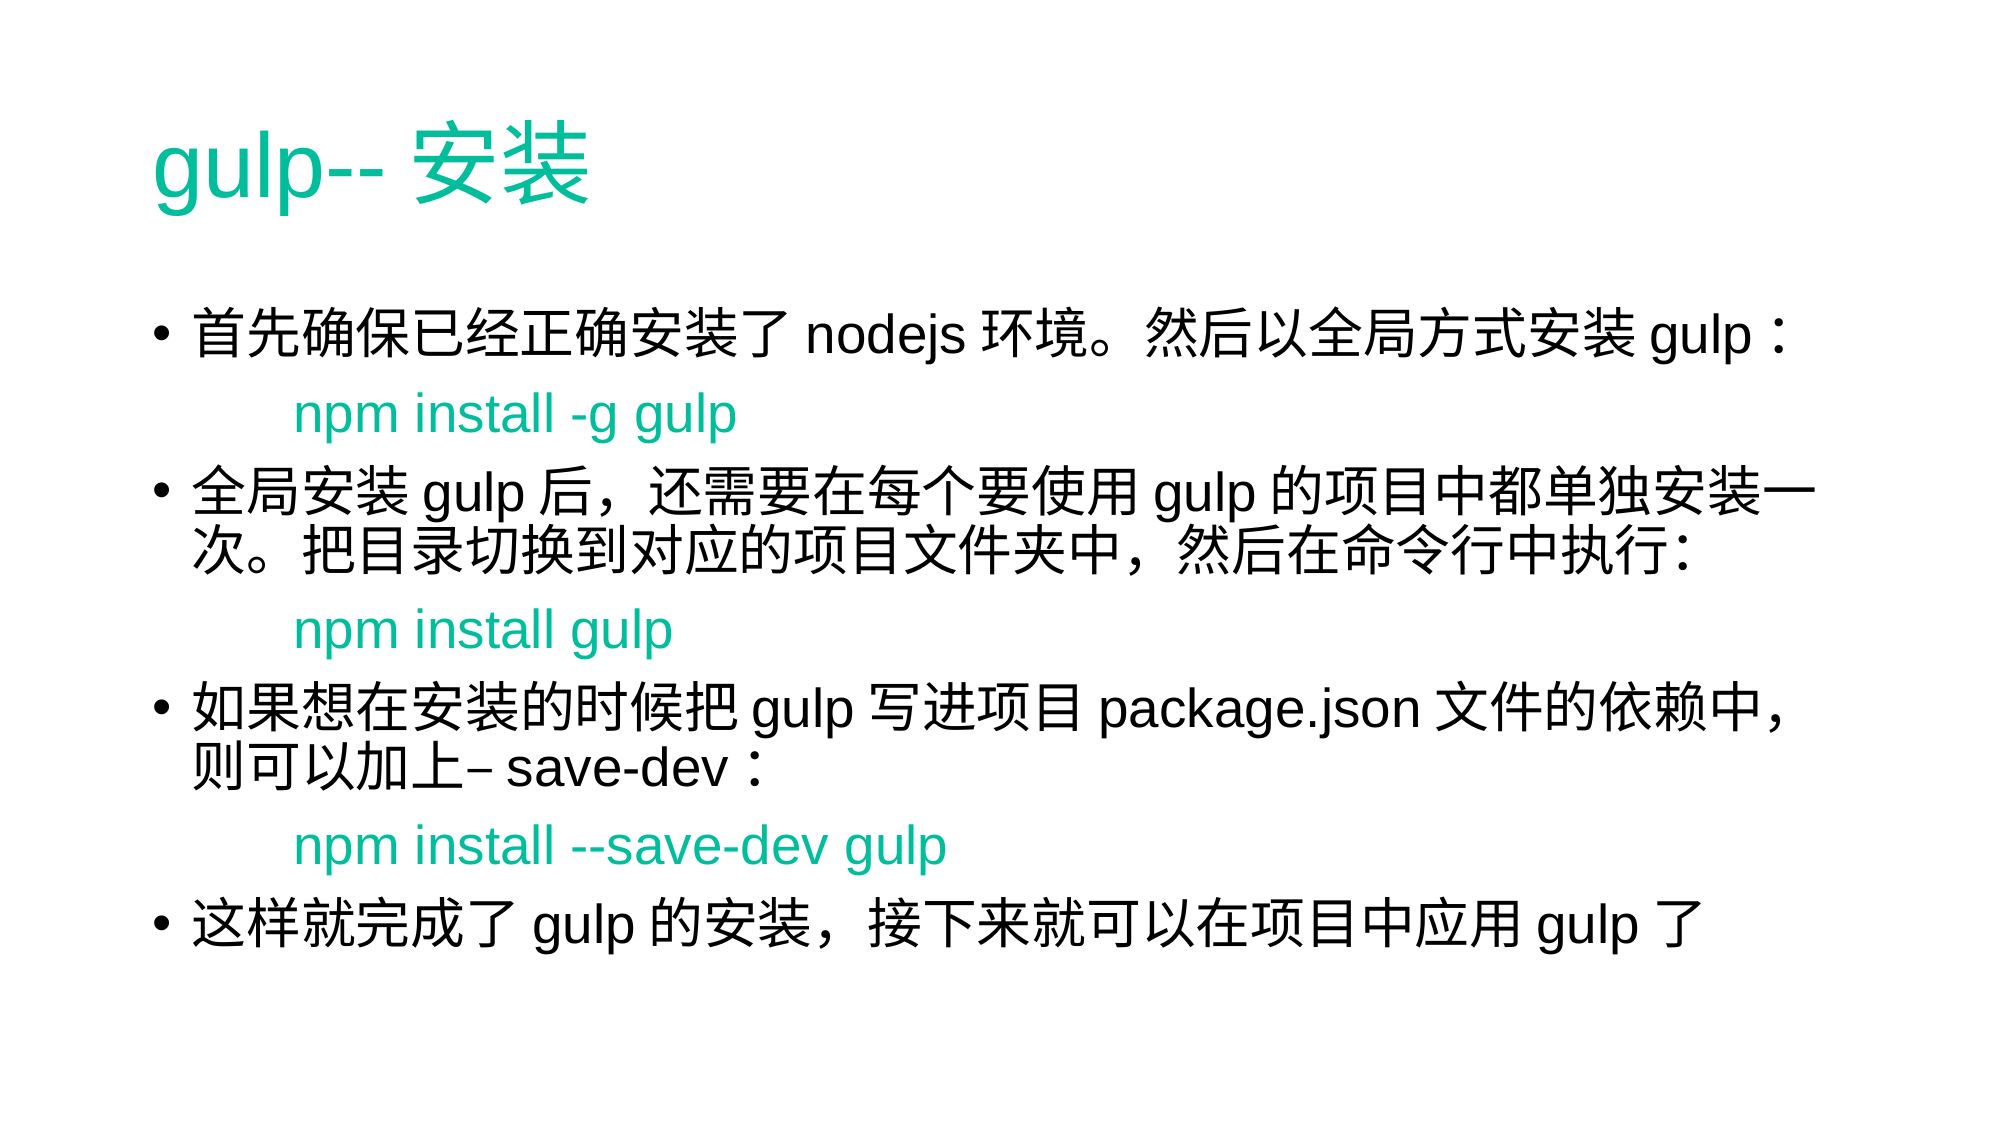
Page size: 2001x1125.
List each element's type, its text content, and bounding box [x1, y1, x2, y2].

text_box 首先确保已经正确安装了nodejs环境。然后以全局方式安装gulp： npm install -g gulp 全局安装gulp后，还需要在每个要使用gulp的项目中都单独安装一次。把目录切换到对应的项目文件夹中，然后在命令行中执行： npm install gulp 如果想在安装的时候把gulp写进项目package.json文件的依赖中，则可以加上–save-dev： npm install --save-dev gulp 这样就完成了gulp的安装，接下来就可以在项目中应用gulp了 [137, 299, 1863, 1014]
text_box gulp--安装 [137, 59, 1863, 277]
